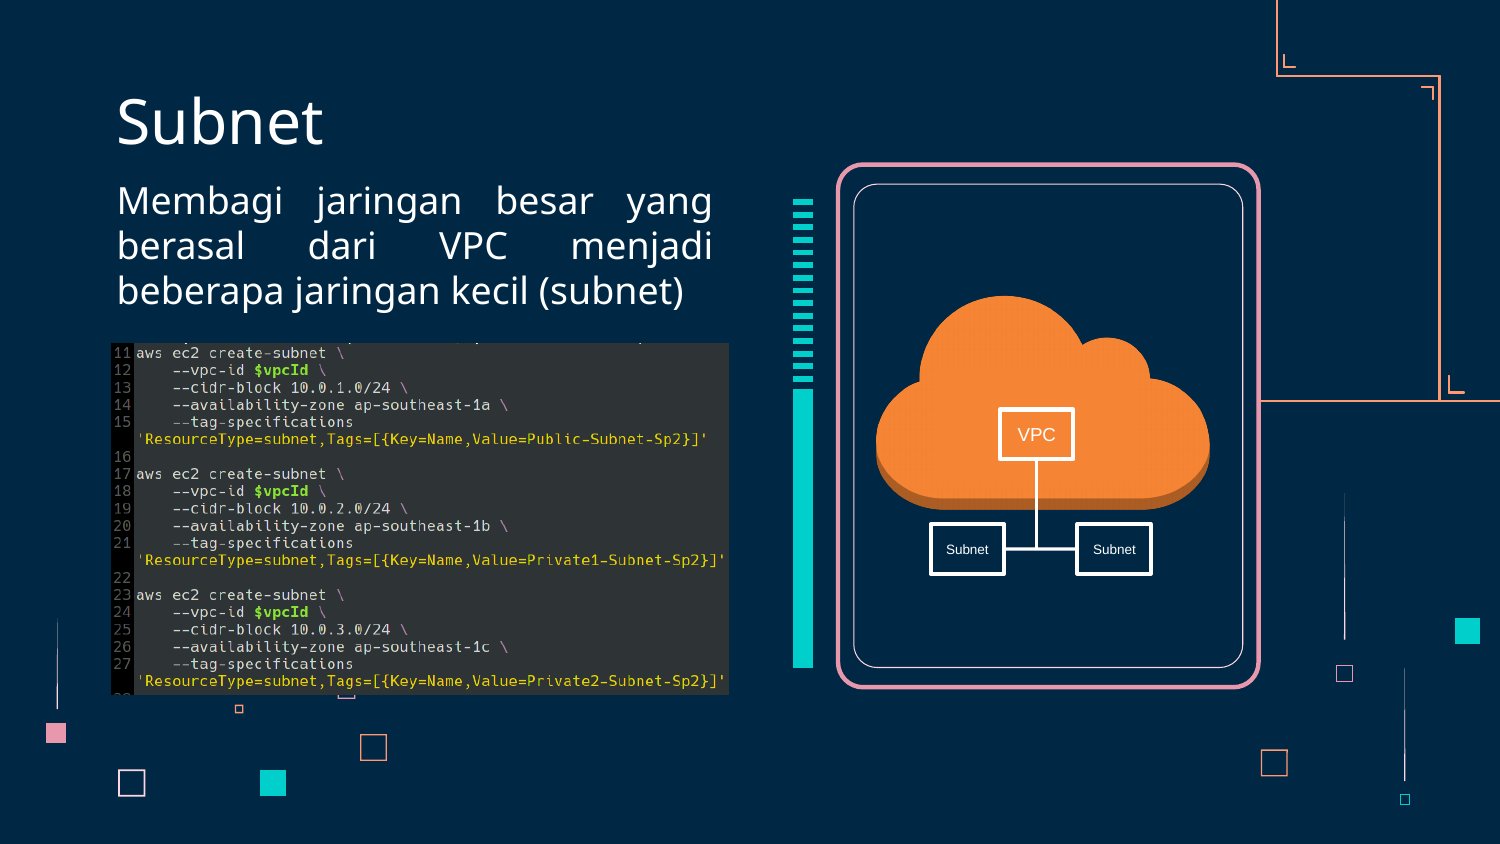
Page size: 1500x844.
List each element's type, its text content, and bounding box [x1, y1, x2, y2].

title Subnet [101, 67, 543, 163]
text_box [792, 162, 1262, 690]
picture [111, 343, 729, 696]
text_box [1260, 0, 1500, 402]
list Membagi jaringan besar yang berasal dari VPC menjadi beberapa jaringan kecil (subnet) [101, 162, 729, 275]
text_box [873, 289, 1210, 574]
